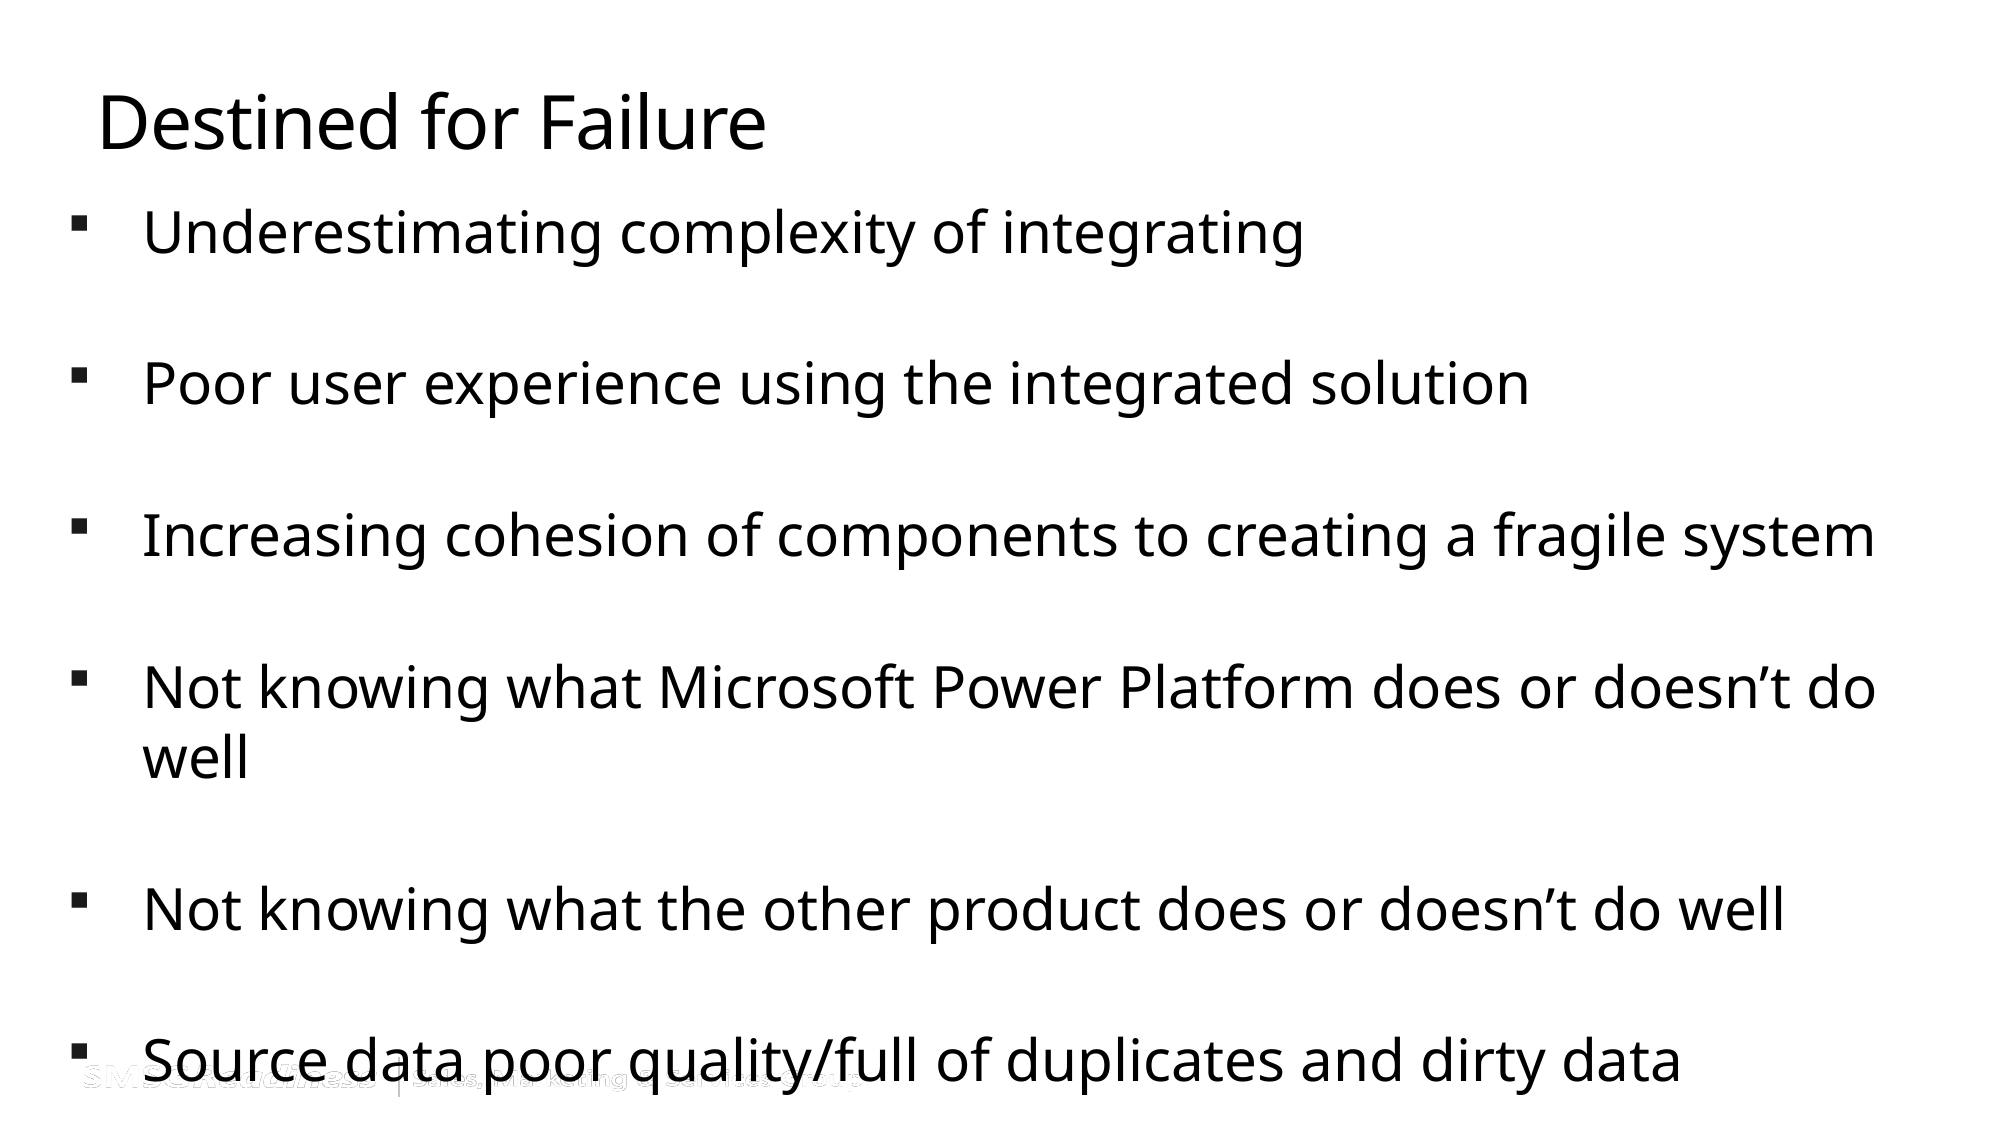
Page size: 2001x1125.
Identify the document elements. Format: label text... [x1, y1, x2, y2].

title Destined for Failure [96, 75, 1904, 166]
list Underestimating complexity of integrating Poor user experience using the integrated solution Increasing cohesion of components to creating a fragile system Not knowing what Microsoft Power Platform does or doesn’t do well Not knowing what the other product does or doesn’t do well Source data poor quality/full of duplicates and dirty data [67, 195, 1957, 1125]
